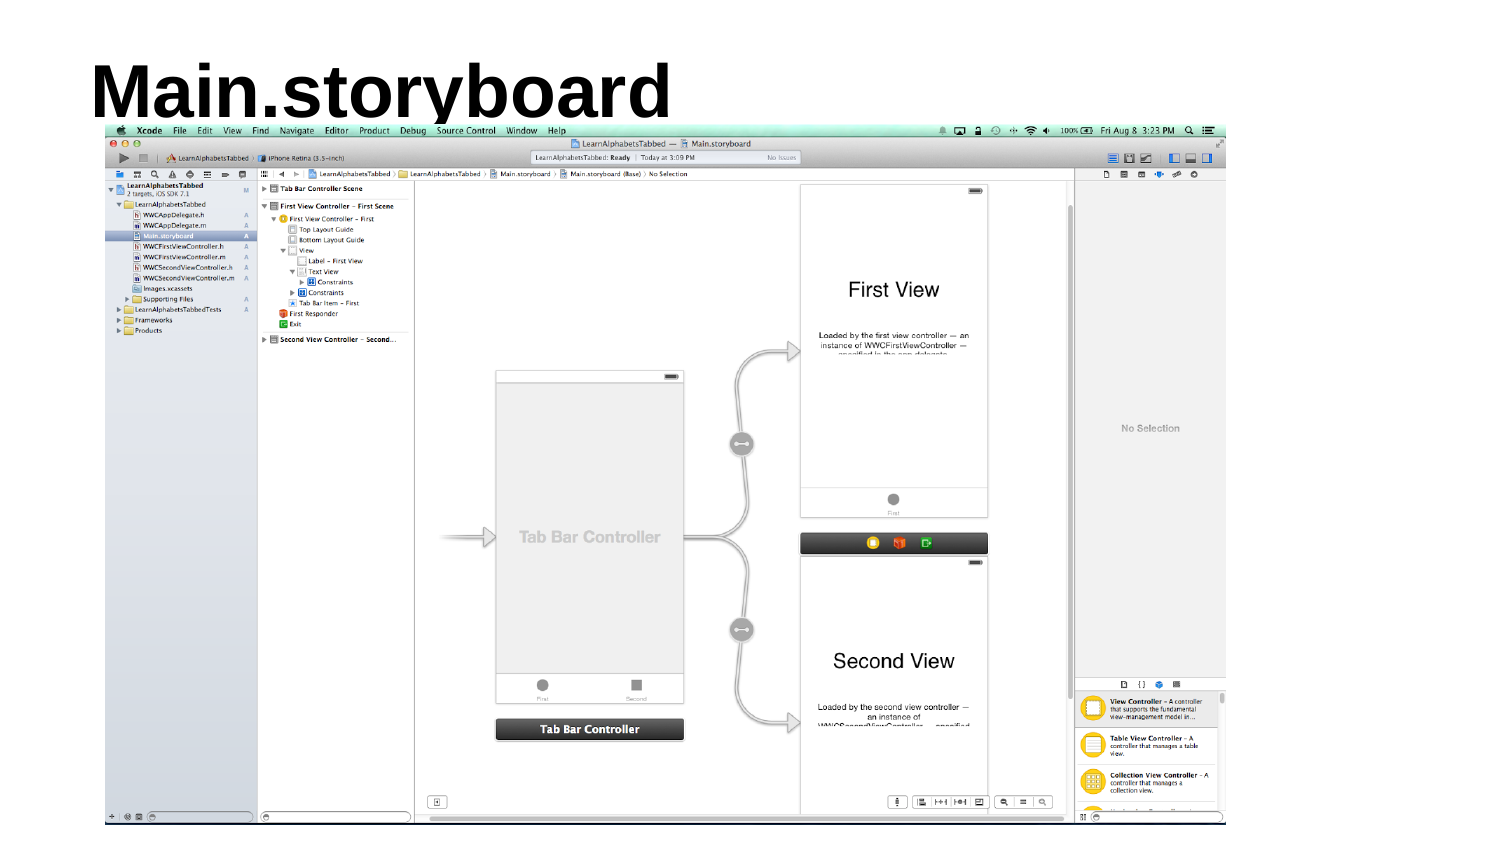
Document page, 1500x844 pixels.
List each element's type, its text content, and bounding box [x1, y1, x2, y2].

picture [104, 123, 1226, 825]
title Main.storyboard [75, 7, 1425, 148]
